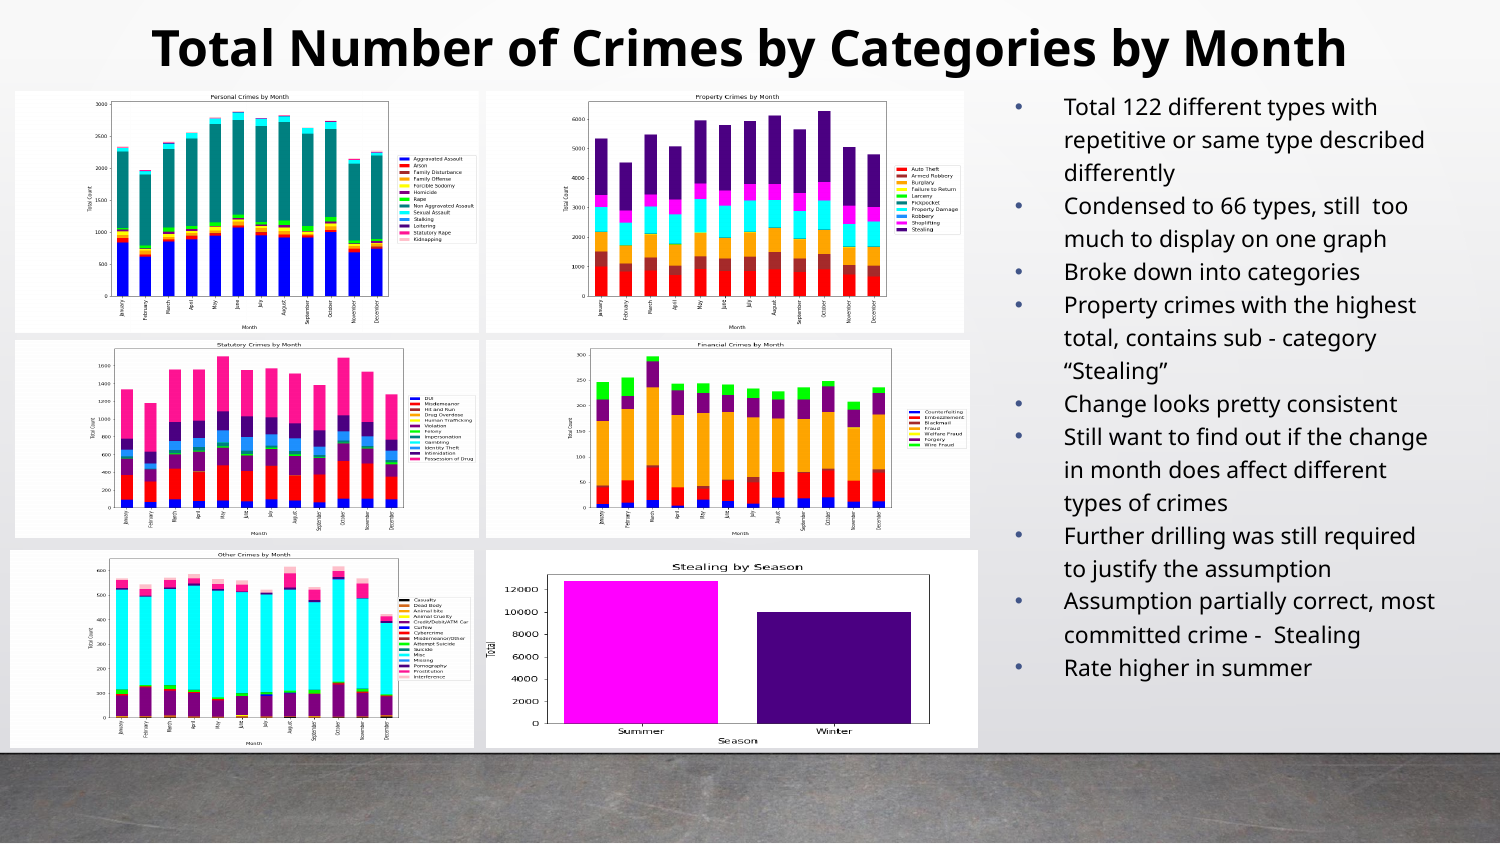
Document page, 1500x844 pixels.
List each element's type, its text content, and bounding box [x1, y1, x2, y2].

picture [0, 753, 1500, 843]
picture [485, 340, 970, 538]
list Total 122 different types with repetitive or same type described differently Condensed to 66 types, still too much to display on one graph Broke down into categories Property crimes with the highest total, contains sub - category “Stealing” Change looks pretty consistent Still want to find out if the change in month does affect different types of crimes Further drilling was still required to justify the assumption Assumption partially correct, most committed crime - Stealing Rate higher in summer [977, 81, 1450, 784]
picture [485, 549, 978, 748]
picture [14, 340, 479, 538]
picture [485, 91, 964, 333]
picture [10, 549, 475, 748]
title Total Number of Crimes by Categories by Month [51, 17, 1449, 82]
picture [14, 91, 479, 333]
